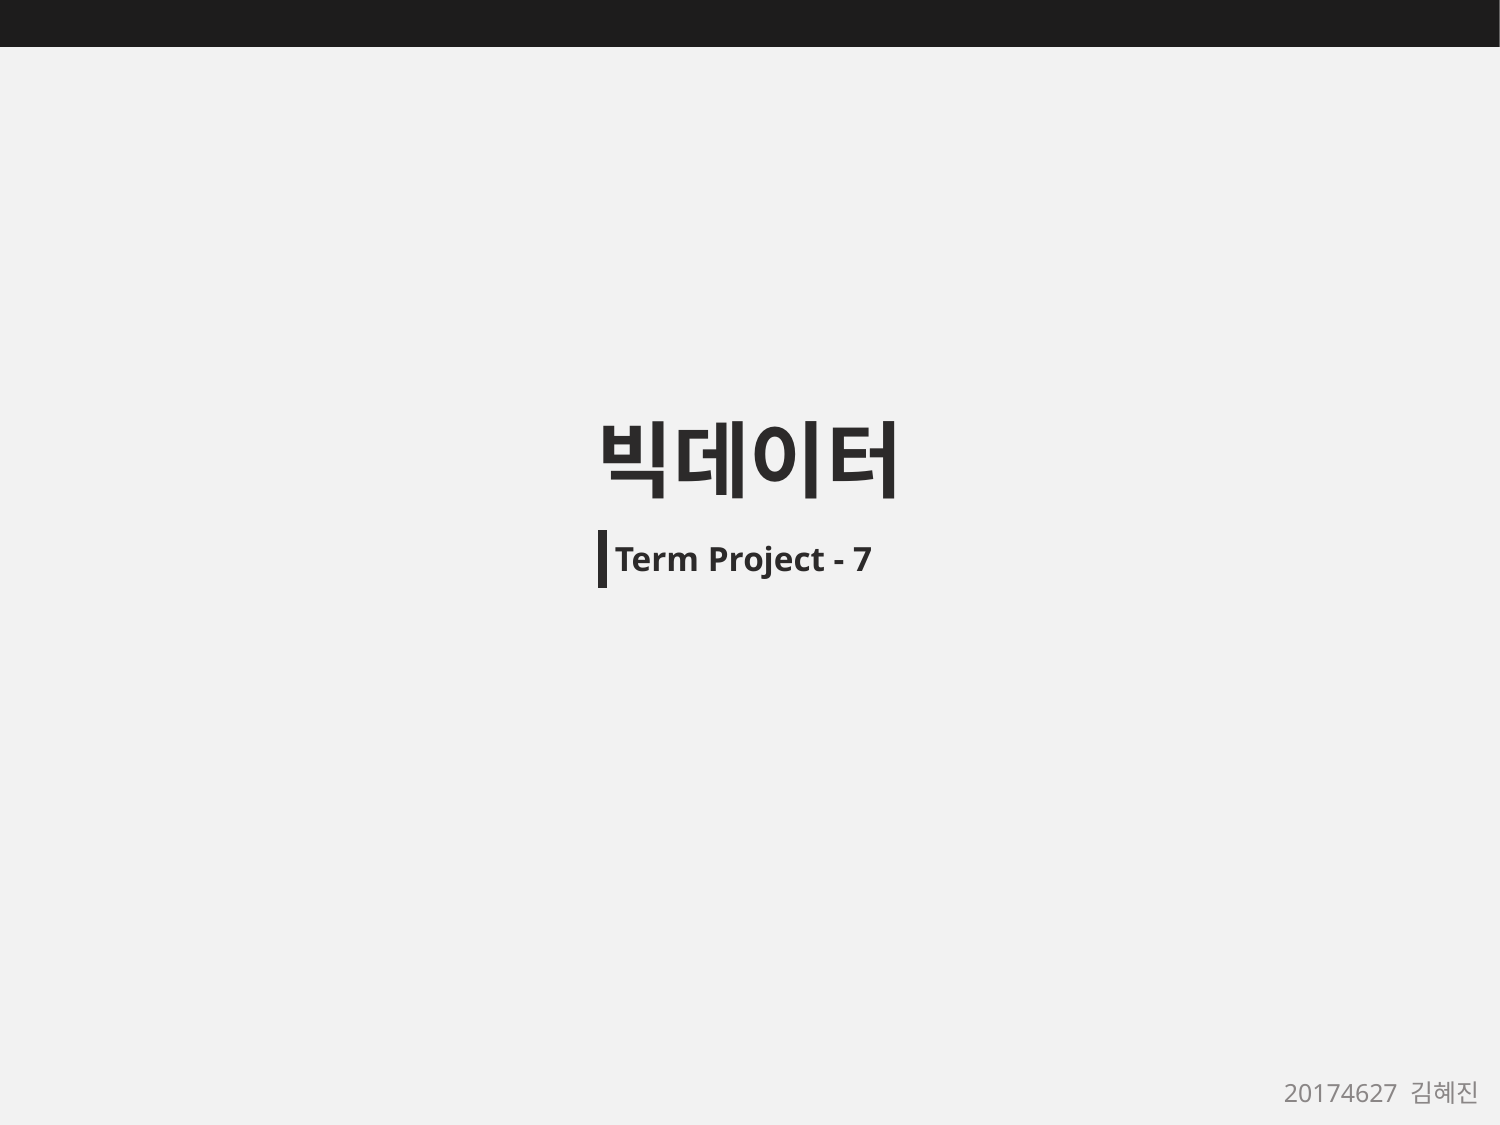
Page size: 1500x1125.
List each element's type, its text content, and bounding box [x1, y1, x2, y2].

text_box Term Project - 7 [599, 531, 995, 586]
text_box [0, 0, 1500, 48]
text_box 빅데이터 [0, 400, 1500, 516]
text_box 20174627 김혜진 [1263, 1069, 1500, 1115]
